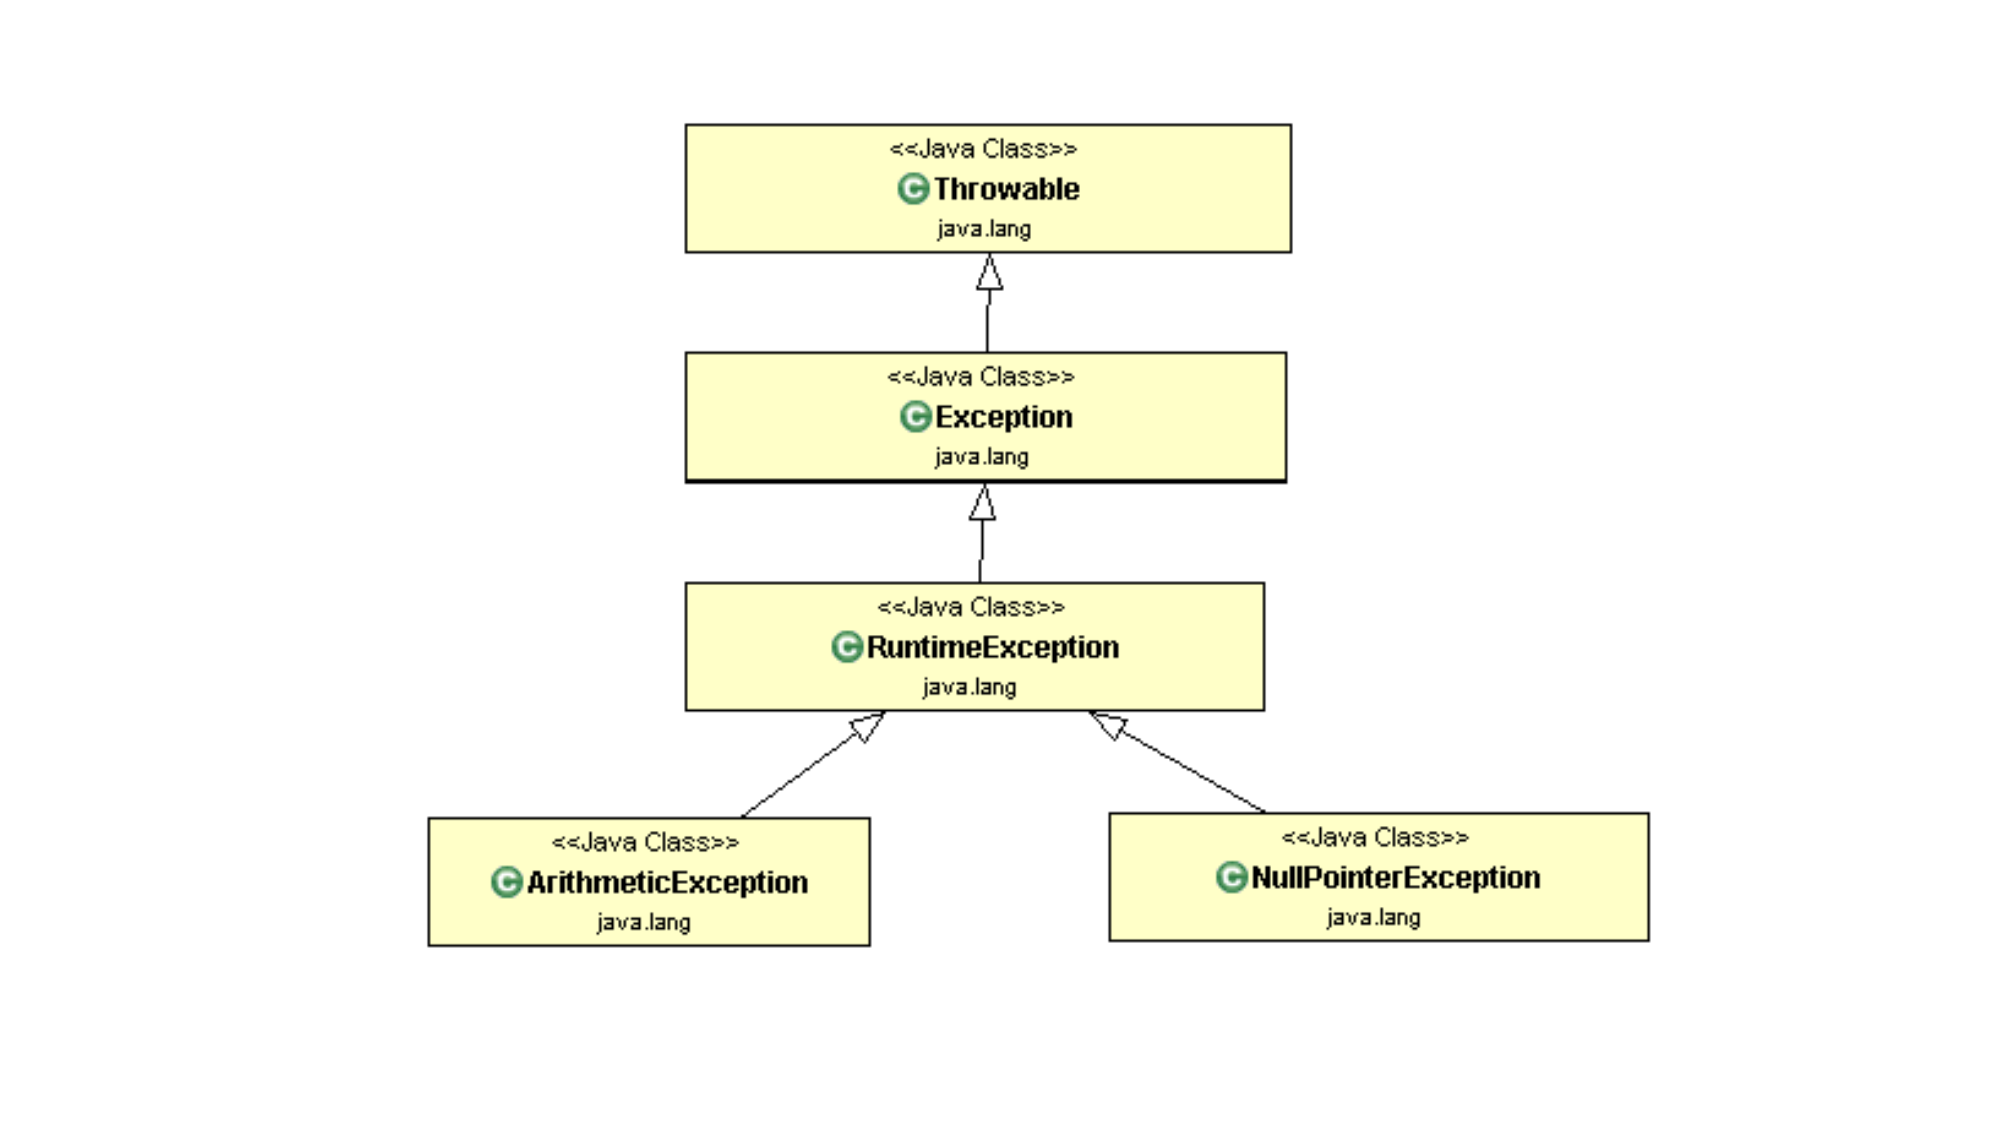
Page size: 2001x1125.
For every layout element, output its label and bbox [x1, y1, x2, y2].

picture [420, 116, 1658, 956]
